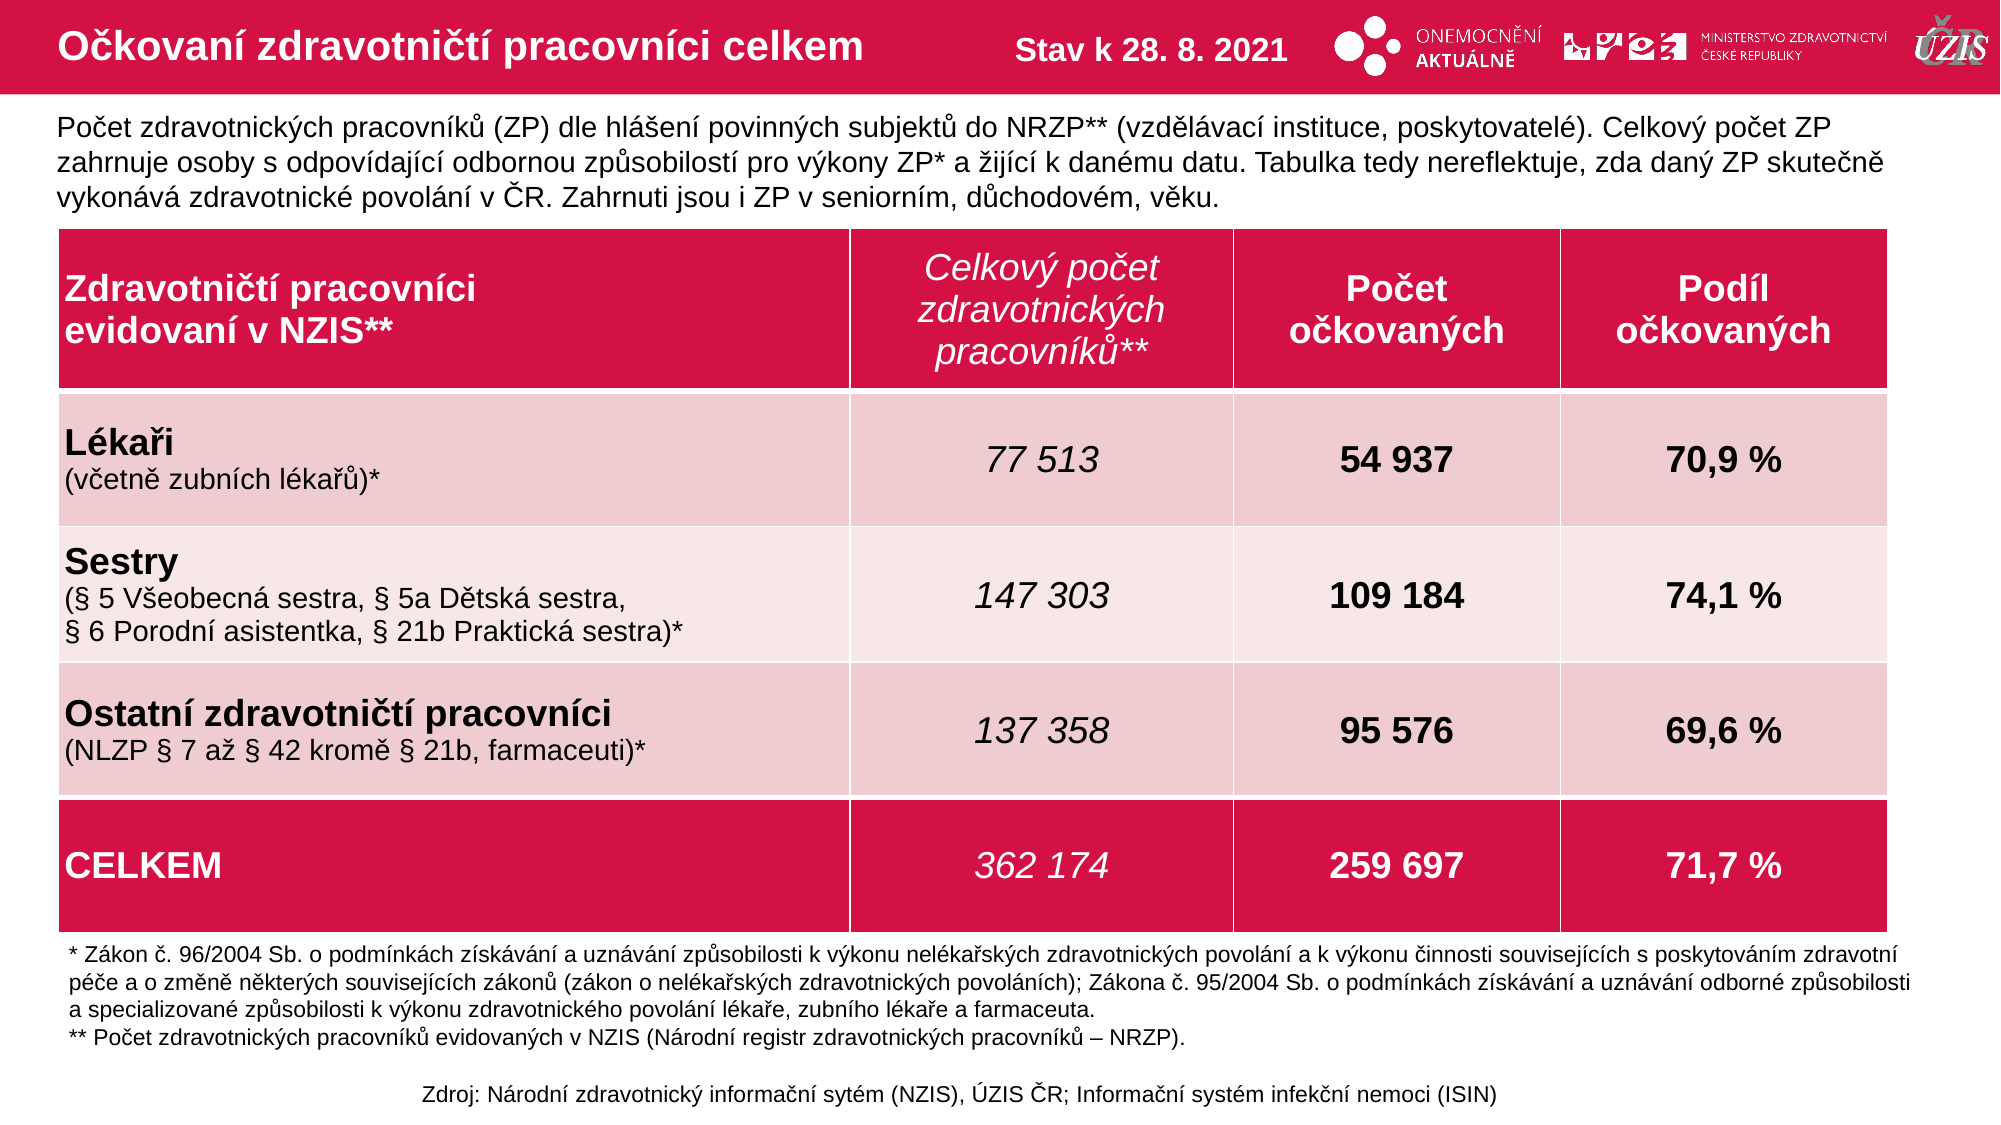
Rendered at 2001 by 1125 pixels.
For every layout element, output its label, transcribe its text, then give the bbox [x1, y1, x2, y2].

table_cell 71,7 % [1561, 800, 1887, 932]
table_cell 70,9 % [1561, 394, 1887, 526]
text_box * Zákon č. 96/2004 Sb. o podmínkách získávání a uznávání způsobilosti k výkonu nelékařských zdravotnických povolání a k výkonu činnosti souvisejících s poskytováním zdravotní péče a o změně některých souvisejících zákonů (zákon o nelékařských zdravotnických povoláních); Zákona č. 95/2004 Sb. o podmínkách získávání a uznávání odborné způsobilosti a specializované způsobilosti k výkonu zdravotnického povolání lékaře, zubního lékaře a farmaceuta. ** Počet zdravotnických pracovníků evidovaných v NZIS (Národní registr zdravotnických pracovníků – NRZP). [54, 932, 1934, 1058]
table_cell 137 358 [851, 663, 1233, 795]
table_cell 147 303 [851, 527, 1233, 661]
table_header Podíl očkovaných [1561, 229, 1887, 388]
table_cell Ostatní zdravotničtí pracovníci (NLZP § 7 až § 42 kromě § 21b, farmaceuti)* [59, 663, 849, 795]
table_cell Sestry (§ 5 Všeobecná sestra, § 5a Dětská sestra, § 6 Porodní asistentka, § 21b Praktická sestra)* [59, 527, 849, 661]
picture [1563, 31, 1888, 60]
table_cell 77 513 [851, 394, 1233, 526]
text_box Počet zdravotnických pracovníků (ZP) dle hlášení povinných subjektů do NRZP** (vzdělávací instituce, poskytovatelé). Celkový počet ZP zahrnuje osoby s odpovídající odbornou způsobilostí pro výkony ZP* a žijící k danému datu. Tabulka tedy nereflektuje, zda daný ZP skutečně vykonává zdravotnické povolání v ČR. Zahrnuti jsou i ZP v seniorním, důchodovém, věku. [41, 101, 1961, 221]
picture [1915, 15, 1989, 66]
table_header Počet očkovaných [1234, 229, 1560, 388]
text_box Zdroj: Národní zdravotnický informační sytém (NZIS), ÚZIS ČR; Informační systém infekční nemoci (ISIN) [284, 1072, 1643, 1115]
table_header Celkový počet zdravotnických pracovníků** [851, 229, 1233, 388]
table_cell Lékaři (včetně zubních lékařů)* [59, 394, 849, 526]
table_cell 95 576 [1234, 663, 1560, 795]
table_cell CELKEM [59, 800, 849, 932]
text_box Stav k 28. 8. 2021 [999, 20, 1330, 76]
table_cell 362 174 [851, 800, 1233, 932]
table_cell 109 184 [1234, 527, 1560, 661]
table_header Zdravotničtí pracovníci evidovaní v NZIS** [59, 229, 849, 388]
table_cell 74,1 % [1561, 527, 1887, 661]
title Očkovaní zdravotničtí pracovníci celkem [42, 0, 1262, 95]
table_cell 69,6 % [1561, 663, 1887, 795]
table_cell 259 697 [1234, 800, 1560, 932]
picture [1334, 16, 1542, 76]
table_cell 54 937 [1234, 394, 1560, 526]
